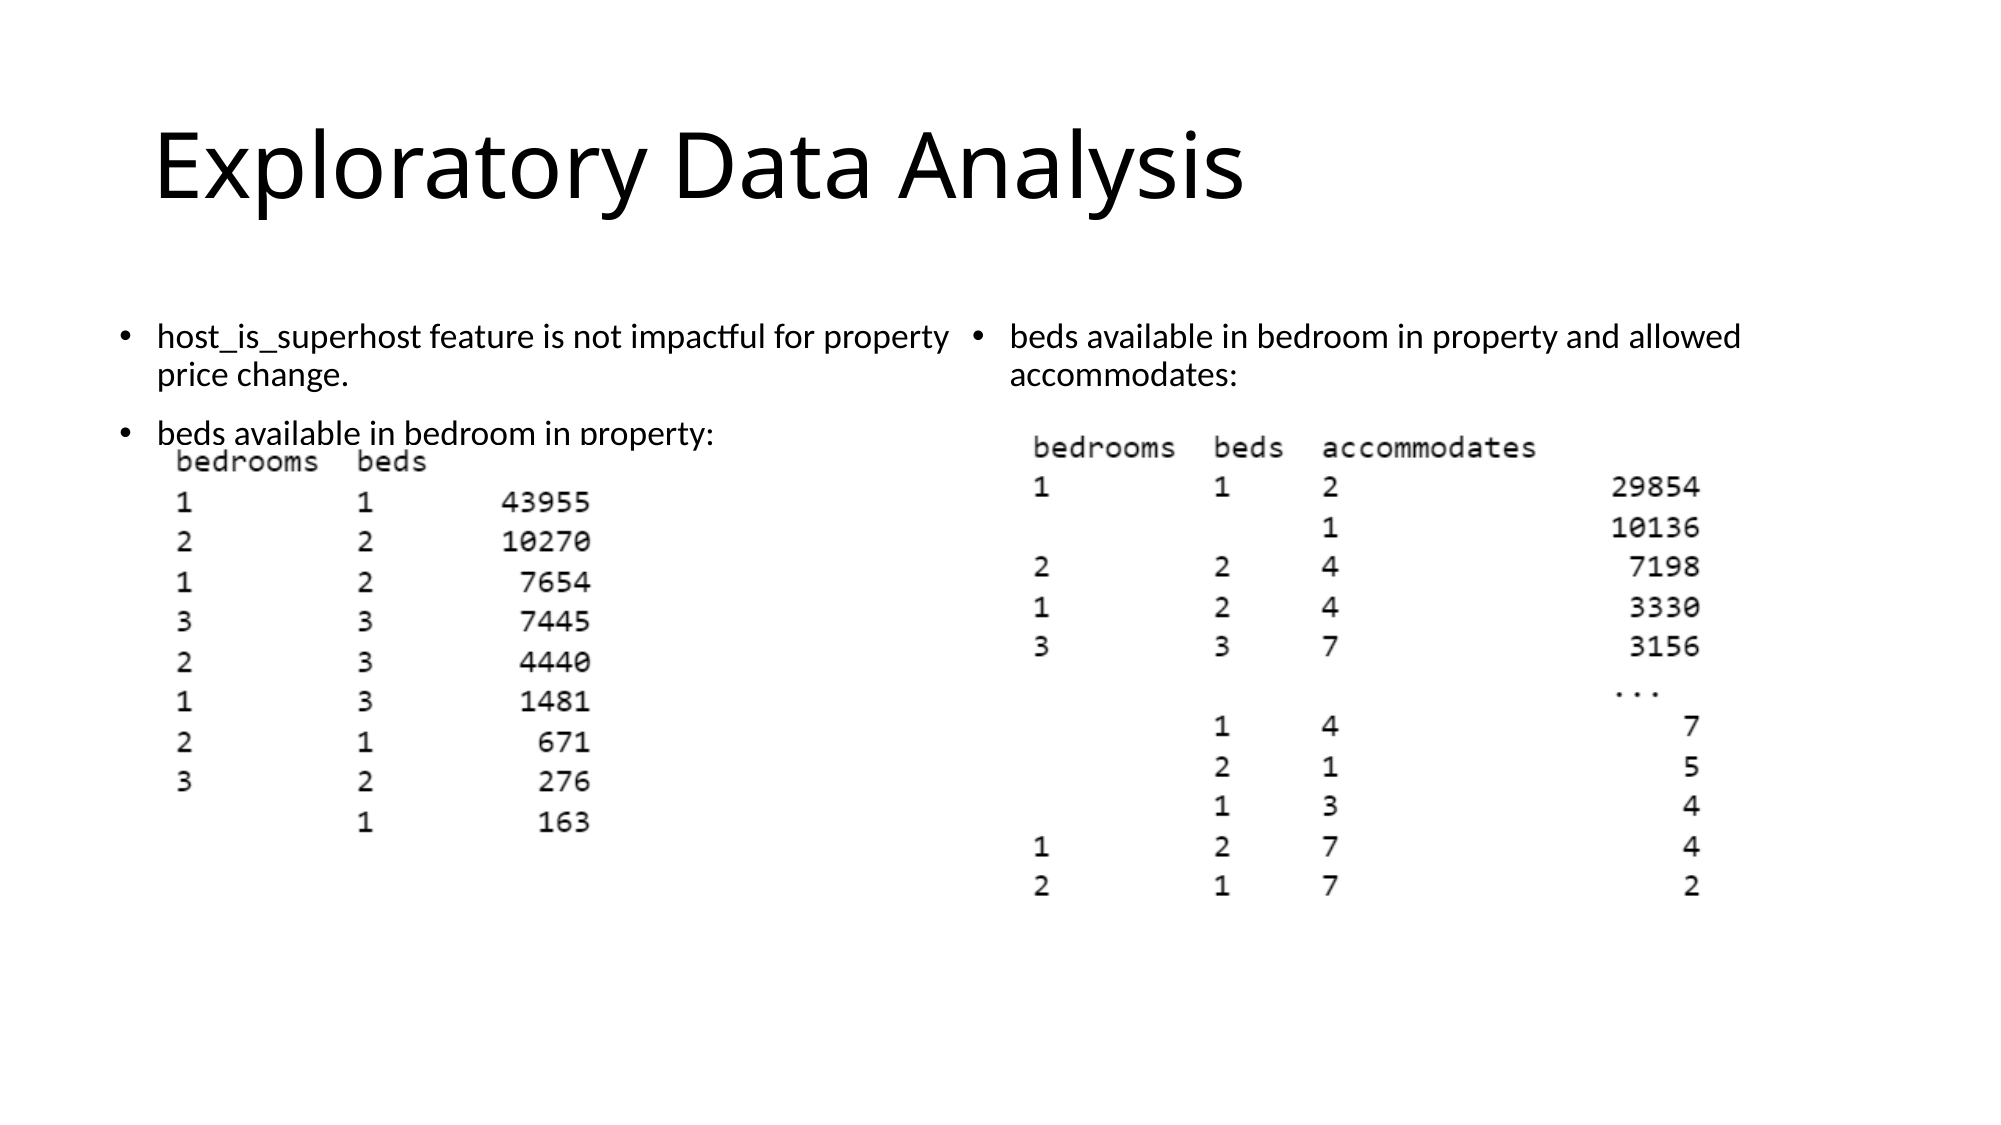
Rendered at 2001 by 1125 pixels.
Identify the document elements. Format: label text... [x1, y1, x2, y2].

list host_is_superhost feature is not impactful for property price change. beds available in bedroom in property: [104, 310, 957, 1026]
title Exploratory Data Analysis [137, 59, 1863, 278]
picture [161, 445, 609, 848]
text_box beds available in bedroom in property and allowed accommodates: [957, 310, 1826, 1026]
picture [1026, 425, 1722, 910]
